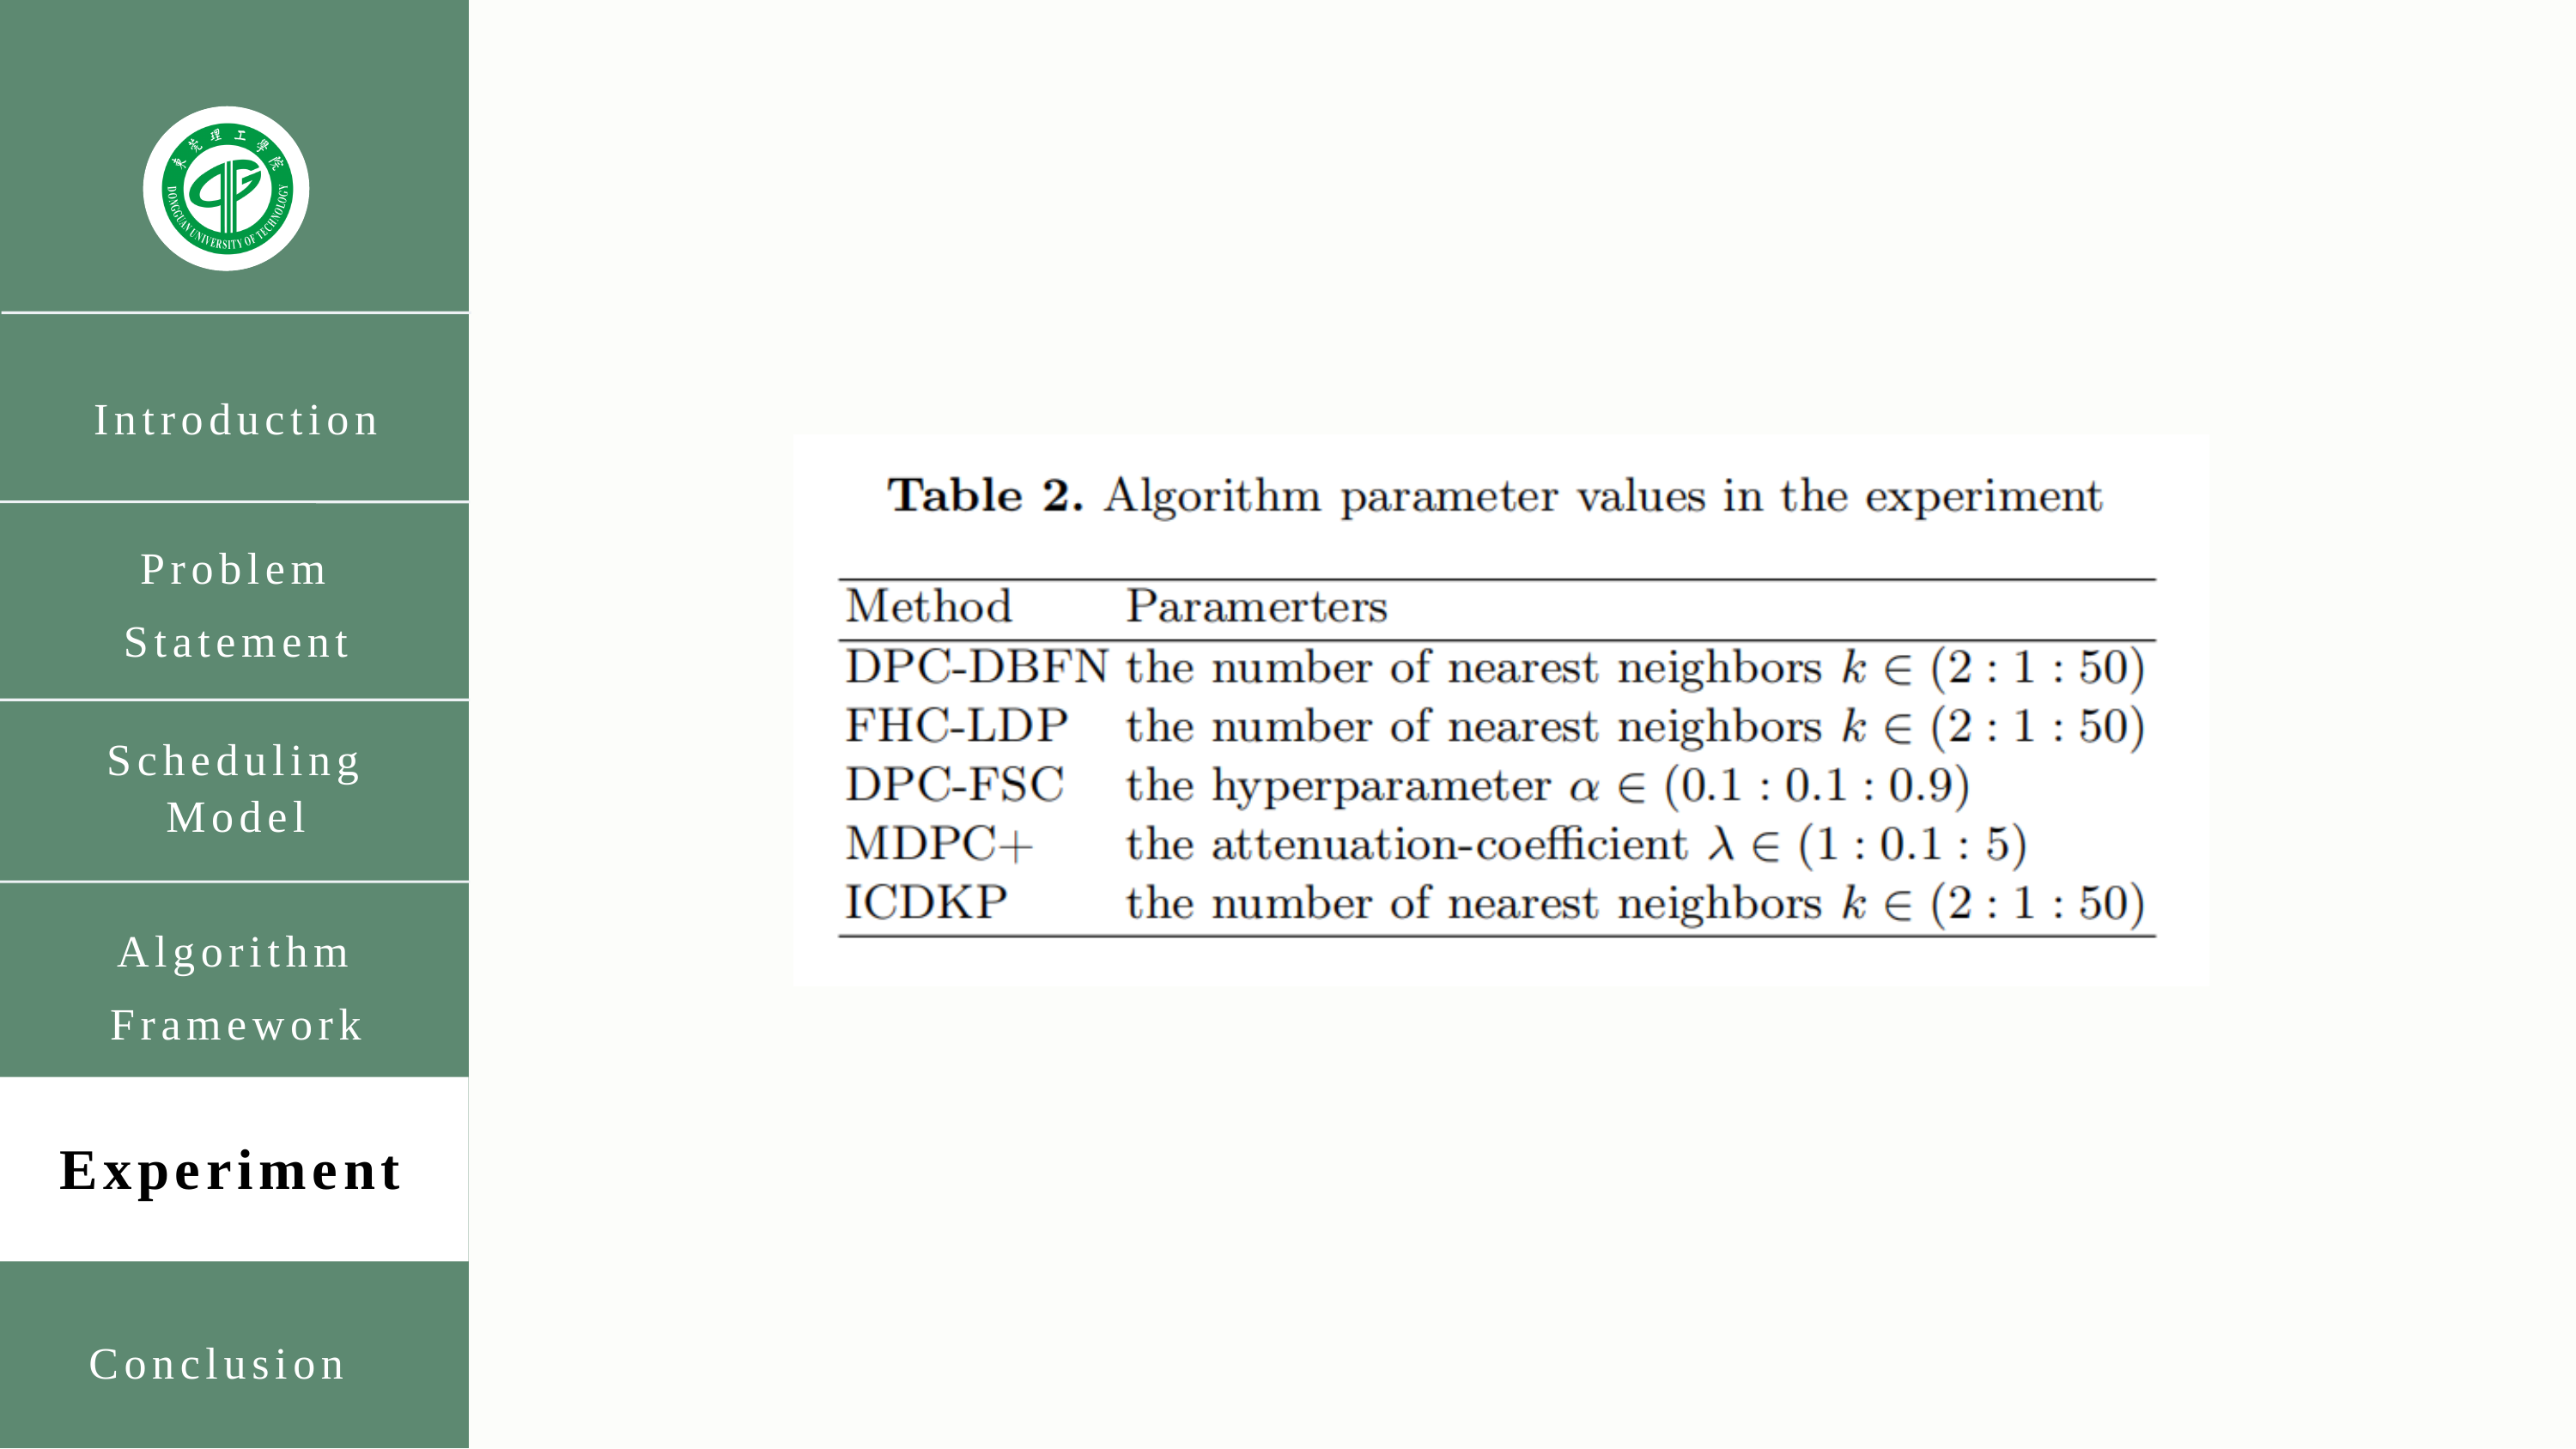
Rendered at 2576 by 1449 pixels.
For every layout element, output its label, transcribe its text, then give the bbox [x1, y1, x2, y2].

text_box [0, 700, 469, 882]
text_box Problem Statement [88, 519, 383, 667]
text_box Introduction [1, 370, 471, 444]
text_box Scheduling Model [88, 727, 383, 842]
text_box [0, 1076, 469, 1262]
text_box [0, 1262, 469, 1449]
text_box [0, 502, 469, 700]
text_box Conclusion [88, 1314, 383, 1388]
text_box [144, 106, 310, 271]
text_box [0, 882, 469, 1076]
text_box Algorithm Framework [88, 902, 383, 1049]
picture [793, 434, 2209, 987]
text_box [0, 0, 469, 501]
text_box Experiment [10, 1127, 450, 1201]
